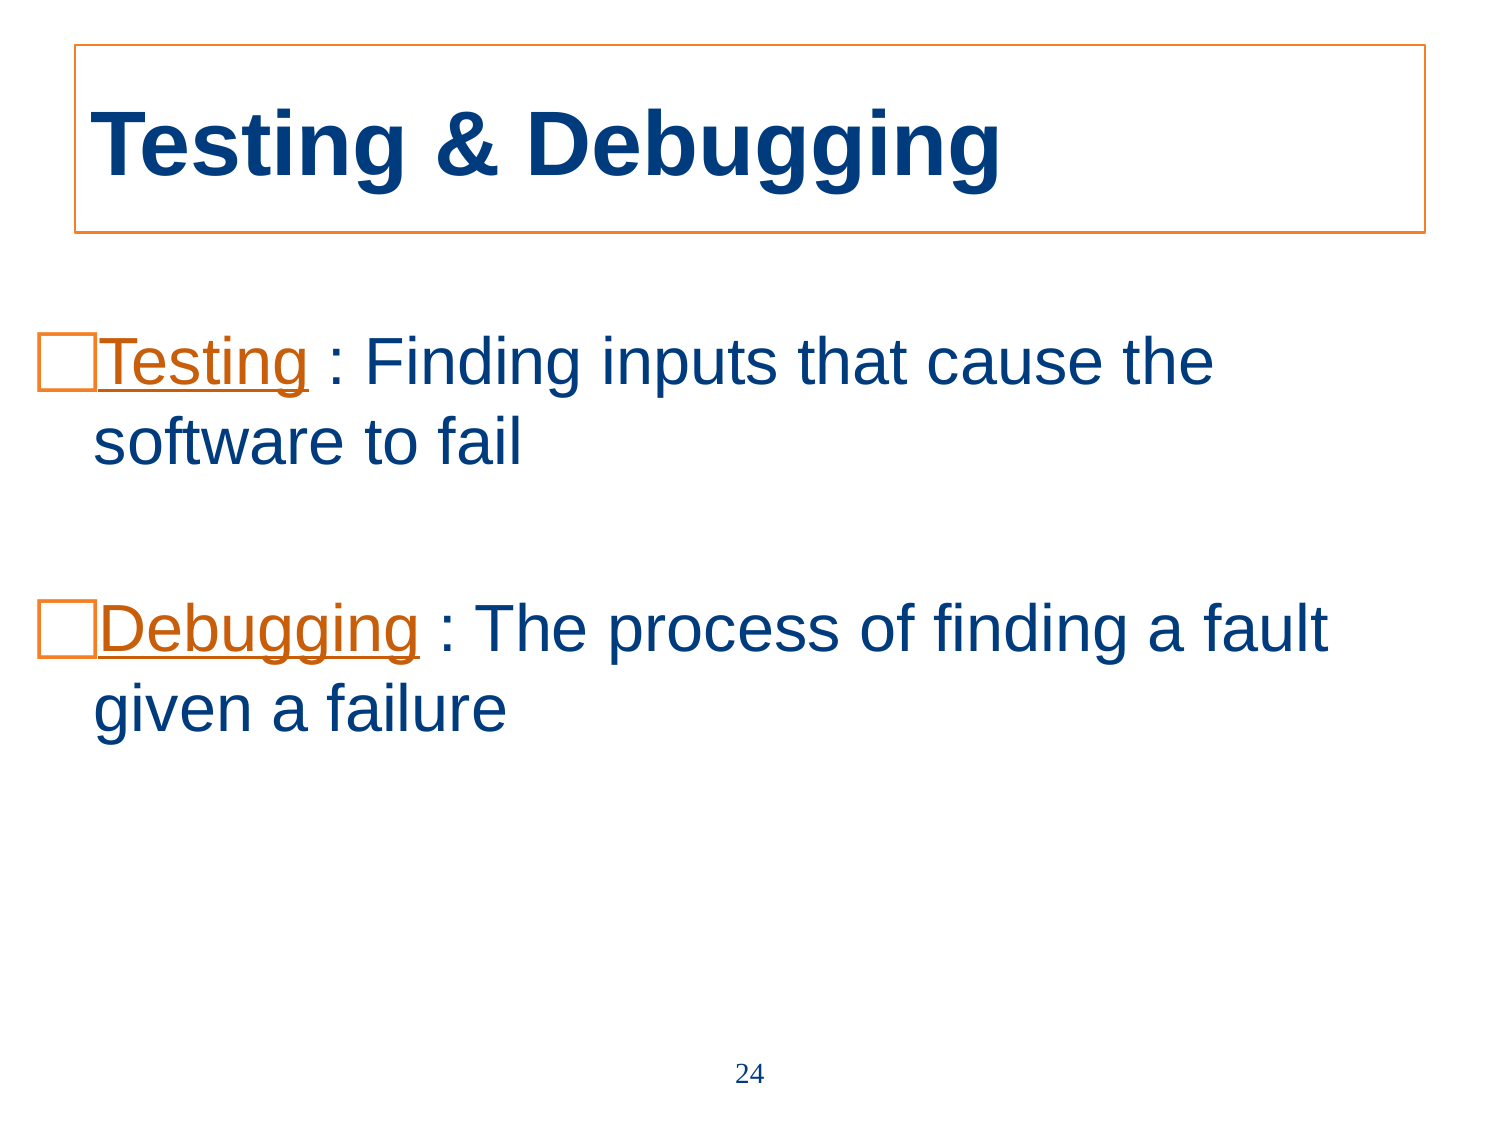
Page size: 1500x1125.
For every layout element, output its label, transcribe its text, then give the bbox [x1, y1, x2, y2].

slide_number 24 [512, 1047, 988, 1100]
title Testing & Debugging [74, 44, 1426, 234]
list Testing : Finding inputs that cause the software to fail Debugging : The process of finding a fault given a failure [22, 310, 1478, 1047]
